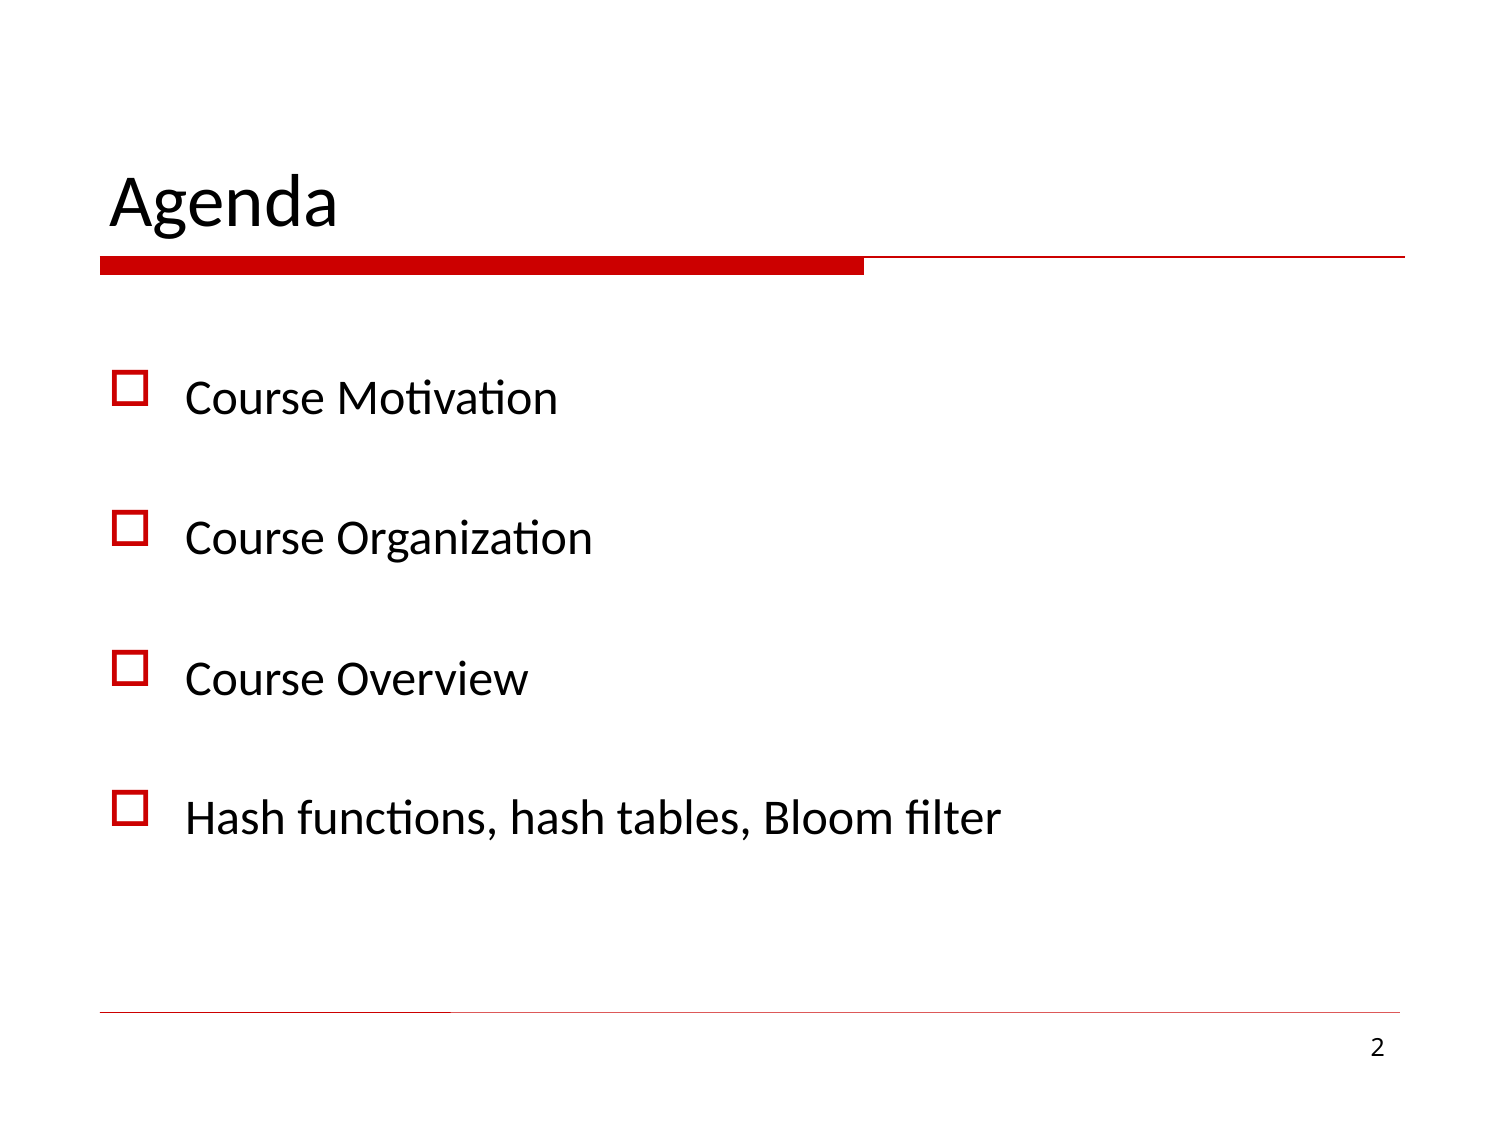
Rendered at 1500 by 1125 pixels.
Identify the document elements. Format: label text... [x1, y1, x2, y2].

list Course Motivation Course Organization Course Overview Hash functions, hash tables, Bloom filter [92, 287, 1406, 988]
title Agenda [93, 49, 1407, 250]
slide_number 2 [1074, 1024, 1401, 1103]
